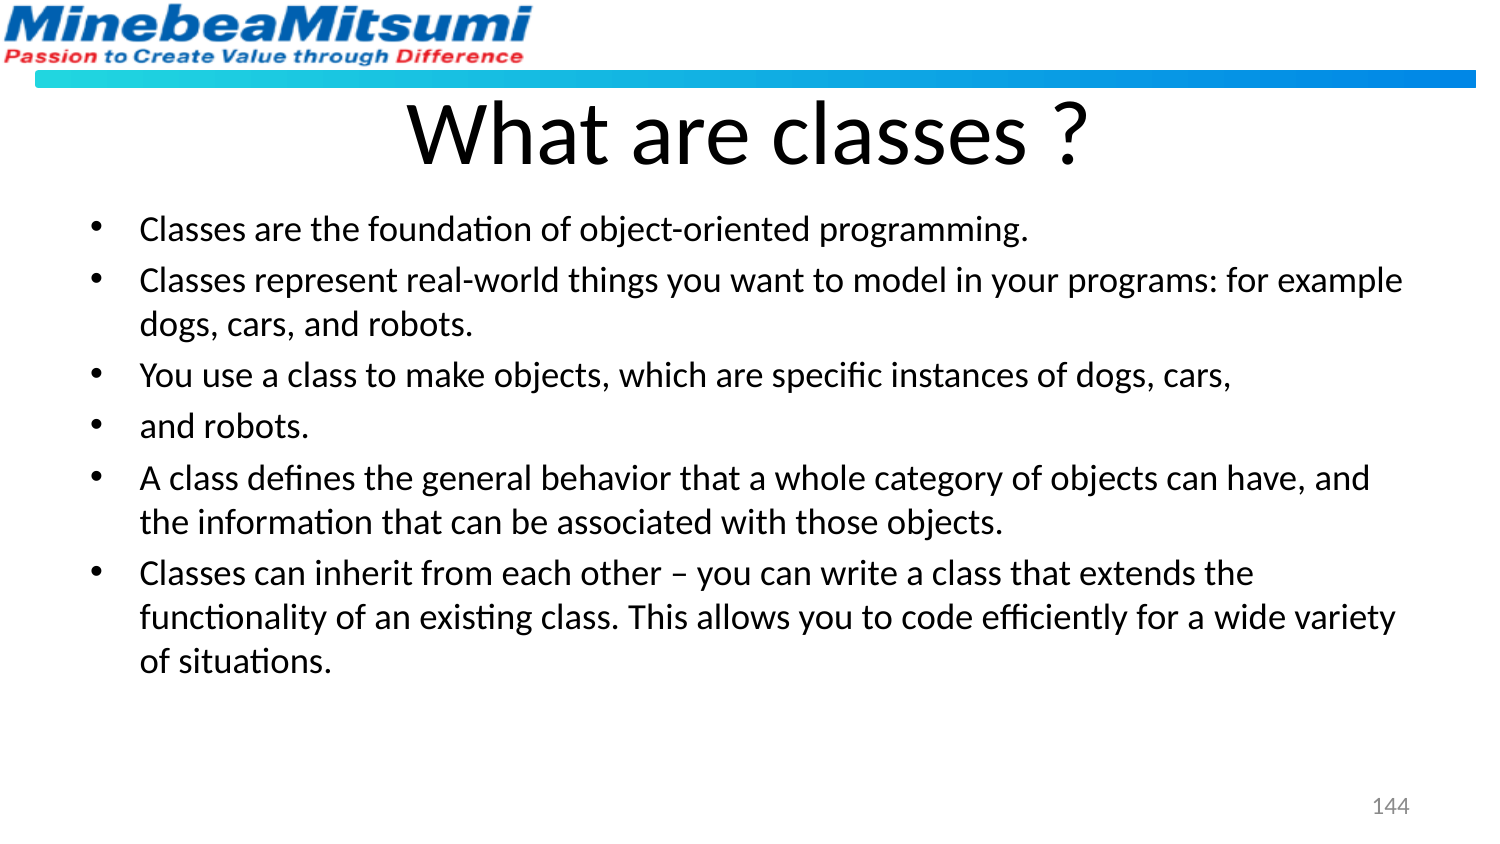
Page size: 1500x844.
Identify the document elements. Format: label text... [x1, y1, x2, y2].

title What are classes ? [75, 57, 1425, 196]
slide_number 144 [1074, 782, 1425, 827]
list Classes are the foundation of object-oriented programming. Classes represent real-world things you want to model in your programs: for example dogs, cars, and robots. You use a class to make objects, which are specific instances of dogs, cars, and robots. A class defines the general behavior that a whole category of objects can have, and the information that can be associated with those objects. Classes can inherit from each other – you can write a class that extends the functionality of an existing class. This allows you to code efficiently for a wide variety of situations. [75, 196, 1425, 694]
picture [0, 0, 538, 70]
